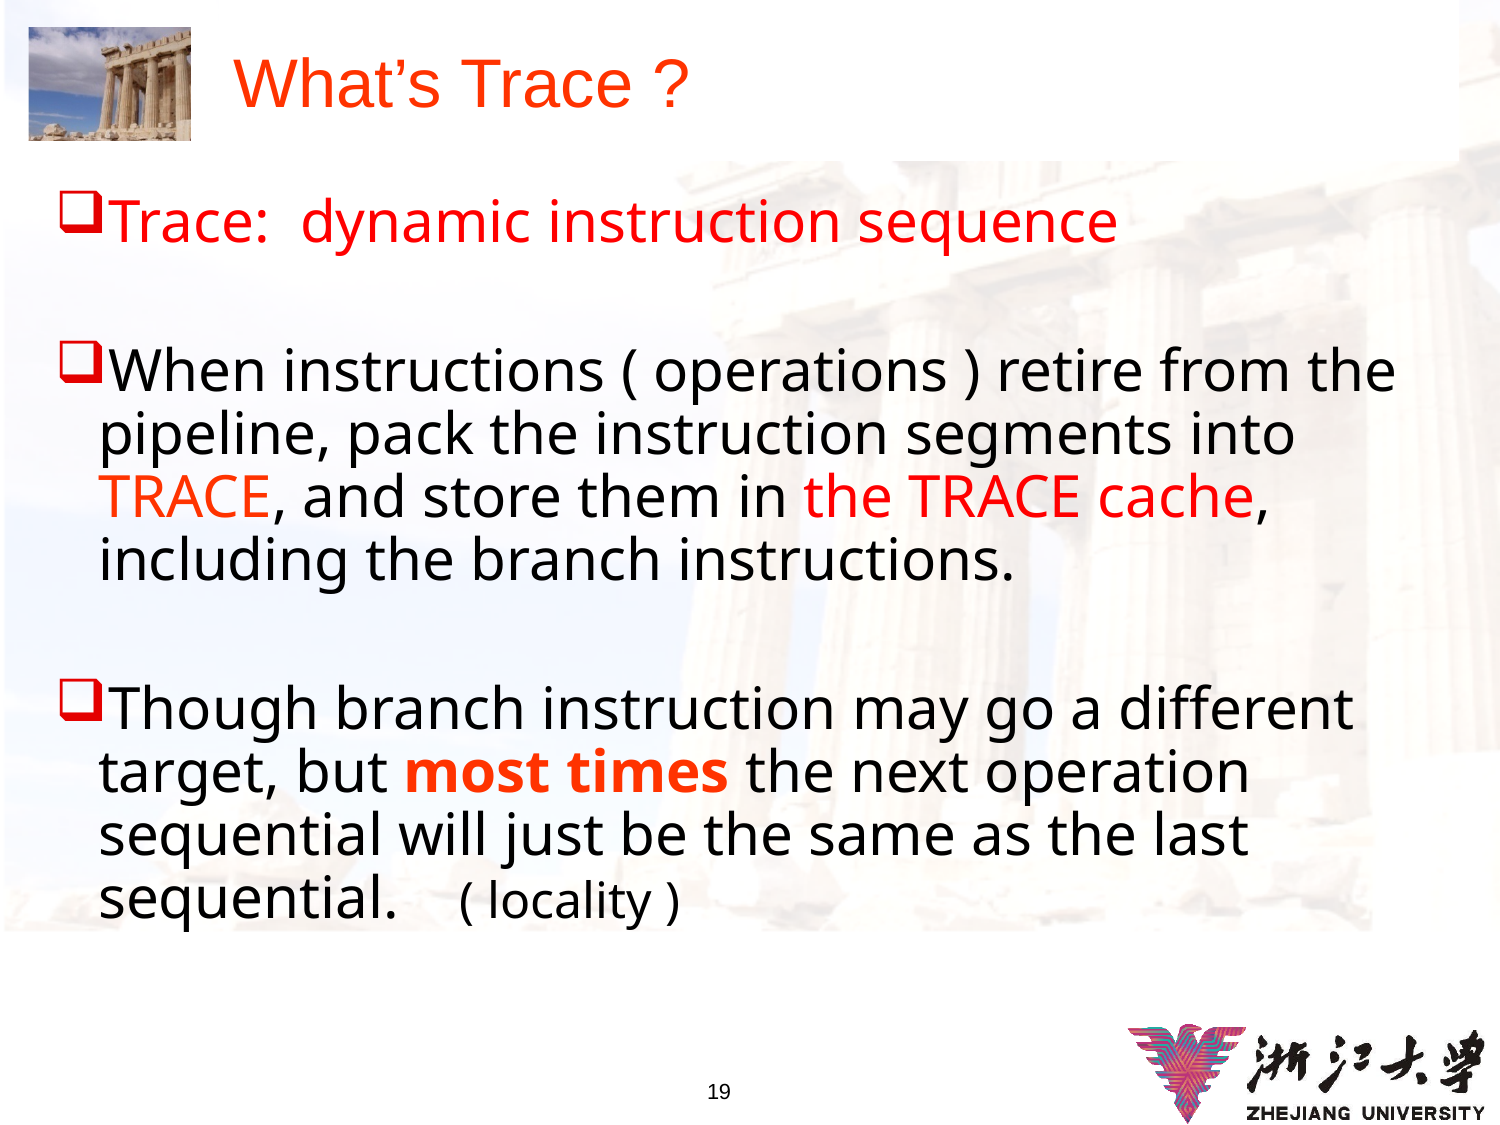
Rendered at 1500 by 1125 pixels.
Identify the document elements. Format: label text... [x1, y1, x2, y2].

picture [0, 0, 1500, 1125]
list Trace: dynamic instruction sequence When instructions ( operations ) retire from the pipeline, pack the instruction segments into TRACE, and store them in the TRACE cache, including the branch instructions. Though branch instruction may go a different target, but most times the next operation sequential will just be the same as the last sequential. ( locality ) [41, 184, 1459, 972]
title What’s Trace ? [218, 0, 1459, 161]
